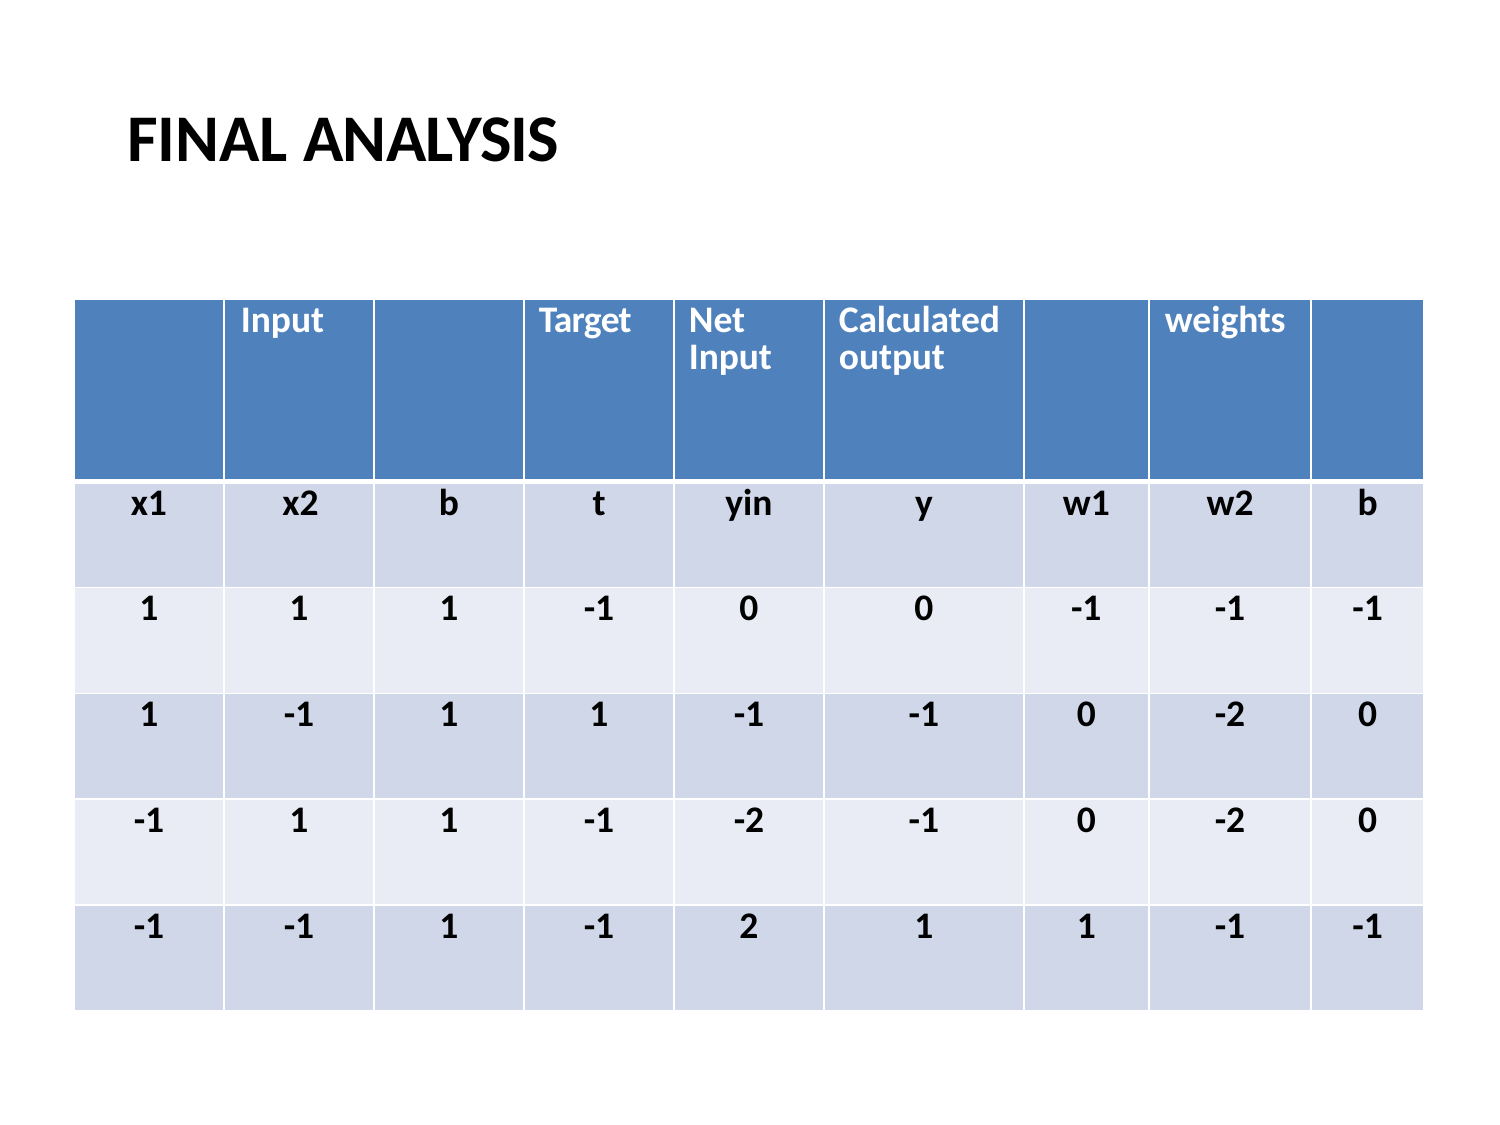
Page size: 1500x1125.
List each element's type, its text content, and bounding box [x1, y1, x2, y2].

table_header weights [1150, 300, 1310, 479]
table_cell 0 [1312, 694, 1423, 798]
table_cell 1 [225, 800, 373, 904]
table_cell -2 [1150, 800, 1310, 904]
table_cell 1 [225, 588, 373, 693]
table_cell -1 [675, 694, 823, 798]
table_header [1025, 300, 1148, 479]
table_header Target [525, 300, 673, 479]
table_cell -1 [1150, 588, 1310, 693]
table_cell 1 [375, 906, 523, 1010]
table_header [375, 300, 523, 479]
table_cell -1 [1312, 906, 1423, 1010]
table_cell w2 [1150, 484, 1310, 587]
table_cell -1 [75, 906, 223, 1010]
table_cell 1 [75, 694, 223, 798]
table_cell b [375, 484, 523, 587]
table_cell -1 [525, 906, 673, 1010]
table_header Net Input [675, 300, 823, 479]
table_header [1312, 300, 1423, 479]
table_cell -1 [825, 694, 1023, 798]
table_header Calculated output [825, 300, 1023, 479]
table_cell -1 [75, 800, 223, 904]
table_cell -2 [675, 800, 823, 904]
table_cell x1 [75, 484, 223, 587]
table_cell 1 [75, 588, 223, 693]
table_cell -1 [525, 588, 673, 693]
table_cell -1 [825, 800, 1023, 904]
table_cell 0 [1312, 800, 1423, 904]
table_cell x2 [225, 484, 373, 587]
table_header [75, 300, 223, 479]
table_cell b [1312, 484, 1423, 587]
table_cell 0 [1025, 800, 1148, 904]
table_cell yin [675, 484, 823, 587]
table_cell -1 [1025, 588, 1148, 693]
table_cell 1 [375, 800, 523, 904]
table_cell -1 [225, 694, 373, 798]
table_cell 1 [525, 694, 673, 798]
table_cell -1 [225, 906, 373, 1010]
table_cell 0 [825, 588, 1023, 693]
table_cell 0 [675, 588, 823, 693]
table_cell 1 [375, 694, 523, 798]
table_header Input [225, 300, 373, 479]
table_cell -2 [1150, 694, 1310, 798]
table_cell 2 [675, 906, 823, 1010]
table_cell 0 [1025, 694, 1148, 798]
table_cell 1 [1025, 906, 1148, 1010]
table_cell w1 [1025, 484, 1148, 587]
table_cell -1 [525, 800, 673, 904]
table_cell -1 [1150, 906, 1310, 1010]
table_cell t [525, 484, 673, 587]
table_cell y [825, 484, 1023, 587]
title FINAL ANALYSIS [125, 92, 972, 283]
table_cell 1 [375, 588, 523, 693]
table_cell -1 [1312, 588, 1423, 693]
table_cell 1 [825, 906, 1023, 1010]
